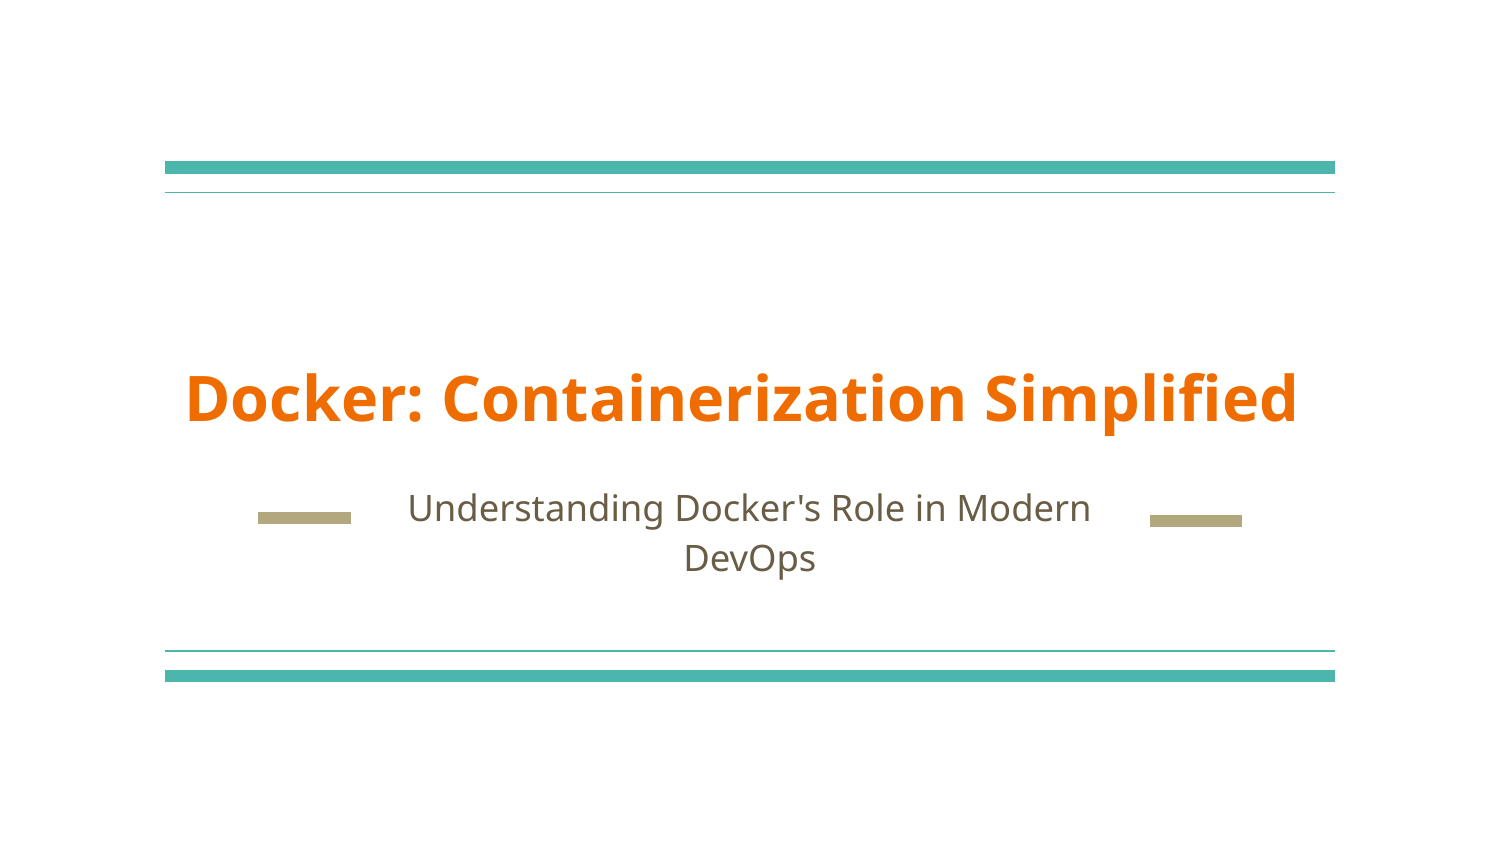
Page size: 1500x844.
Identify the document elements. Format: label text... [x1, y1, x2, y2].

subtitle Understanding Docker's Role in Modern DevOps [350, 467, 1150, 598]
title Docker: Containerization Simplified [87, 287, 1398, 456]
